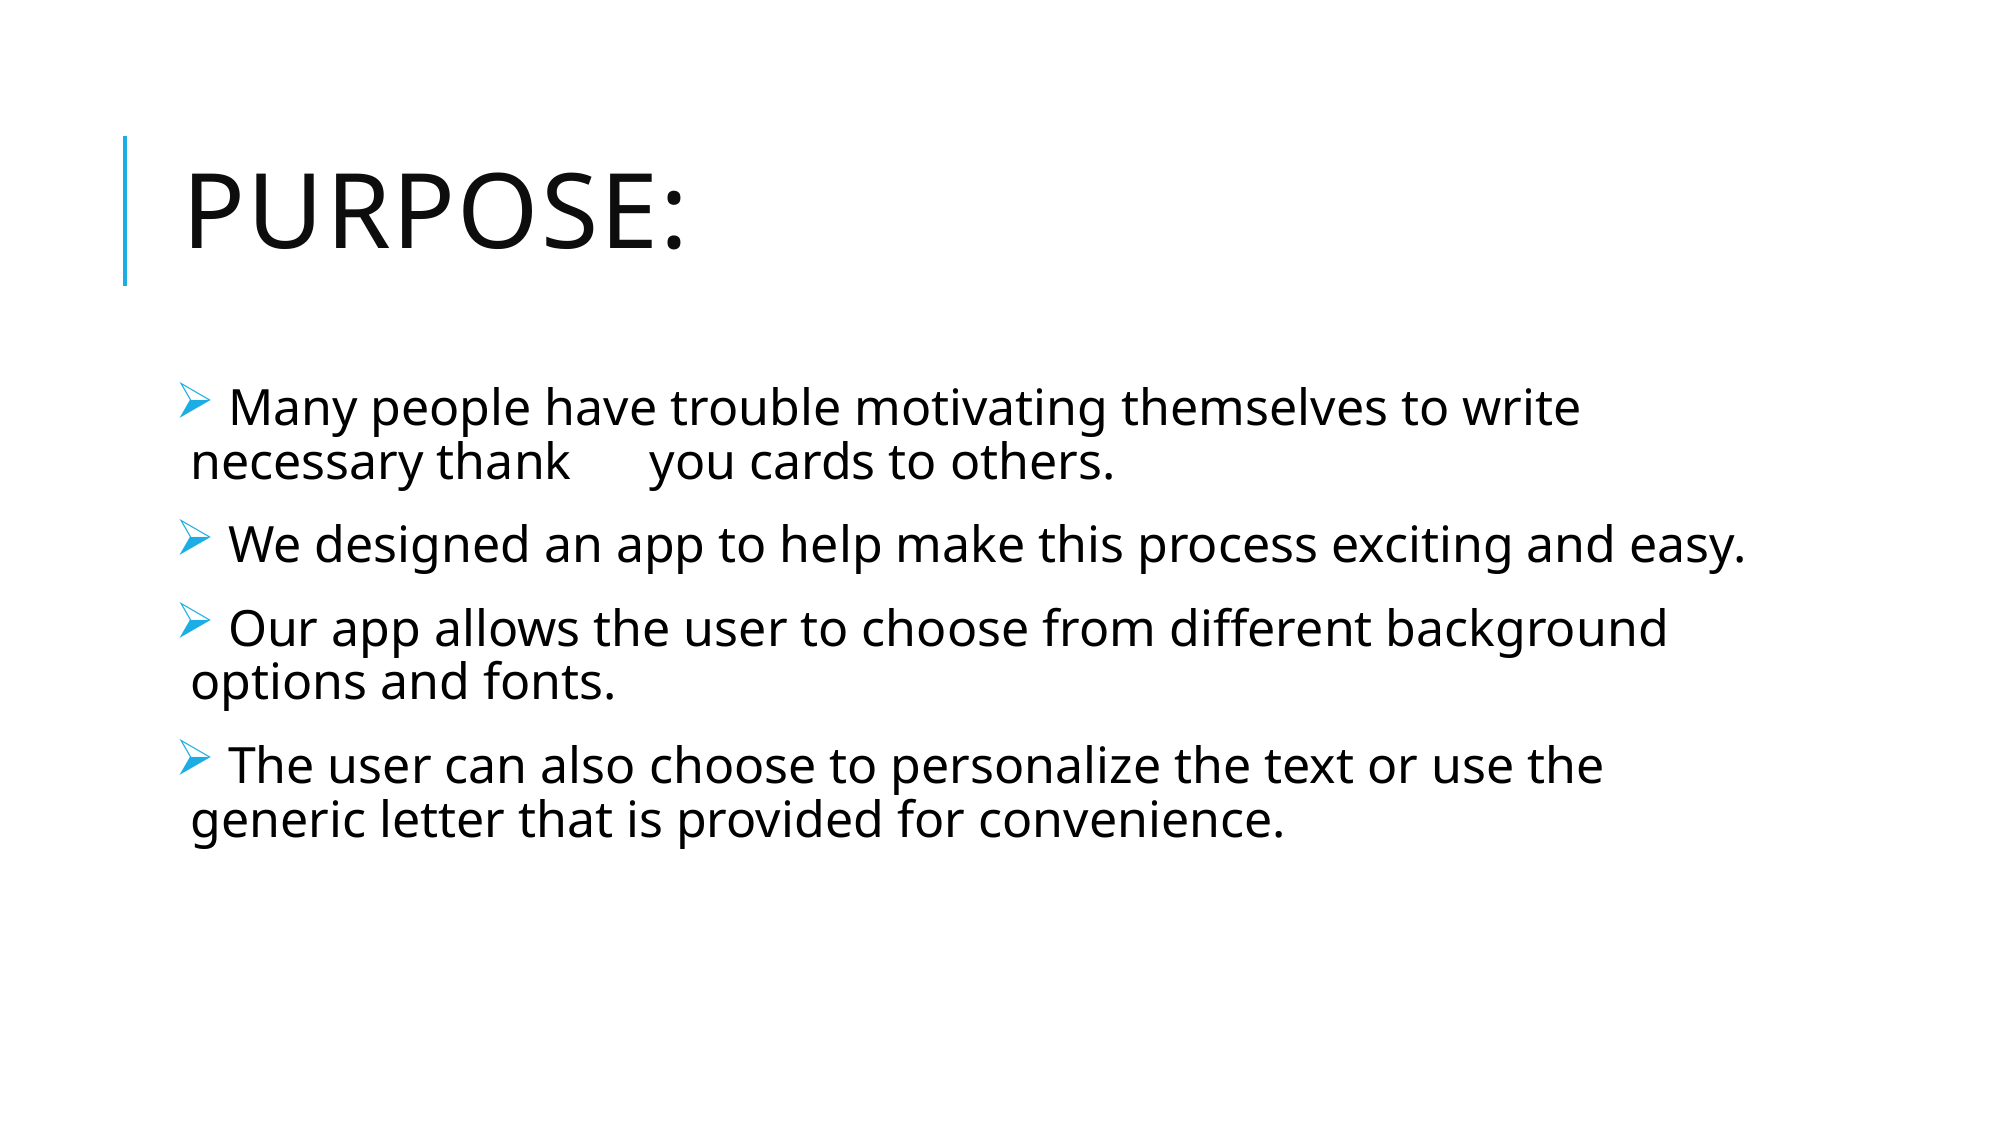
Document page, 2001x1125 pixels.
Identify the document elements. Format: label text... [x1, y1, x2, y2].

title Purpose: [168, 96, 1763, 342]
list Many people have trouble motivating themselves to write necessary thank you cards to others. We designed an app to help make this process exciting and easy. Our app allows the user to choose from different background options and fonts. The user can also choose to personalize the text or use the generic letter that is provided for convenience. [168, 375, 1763, 1035]
